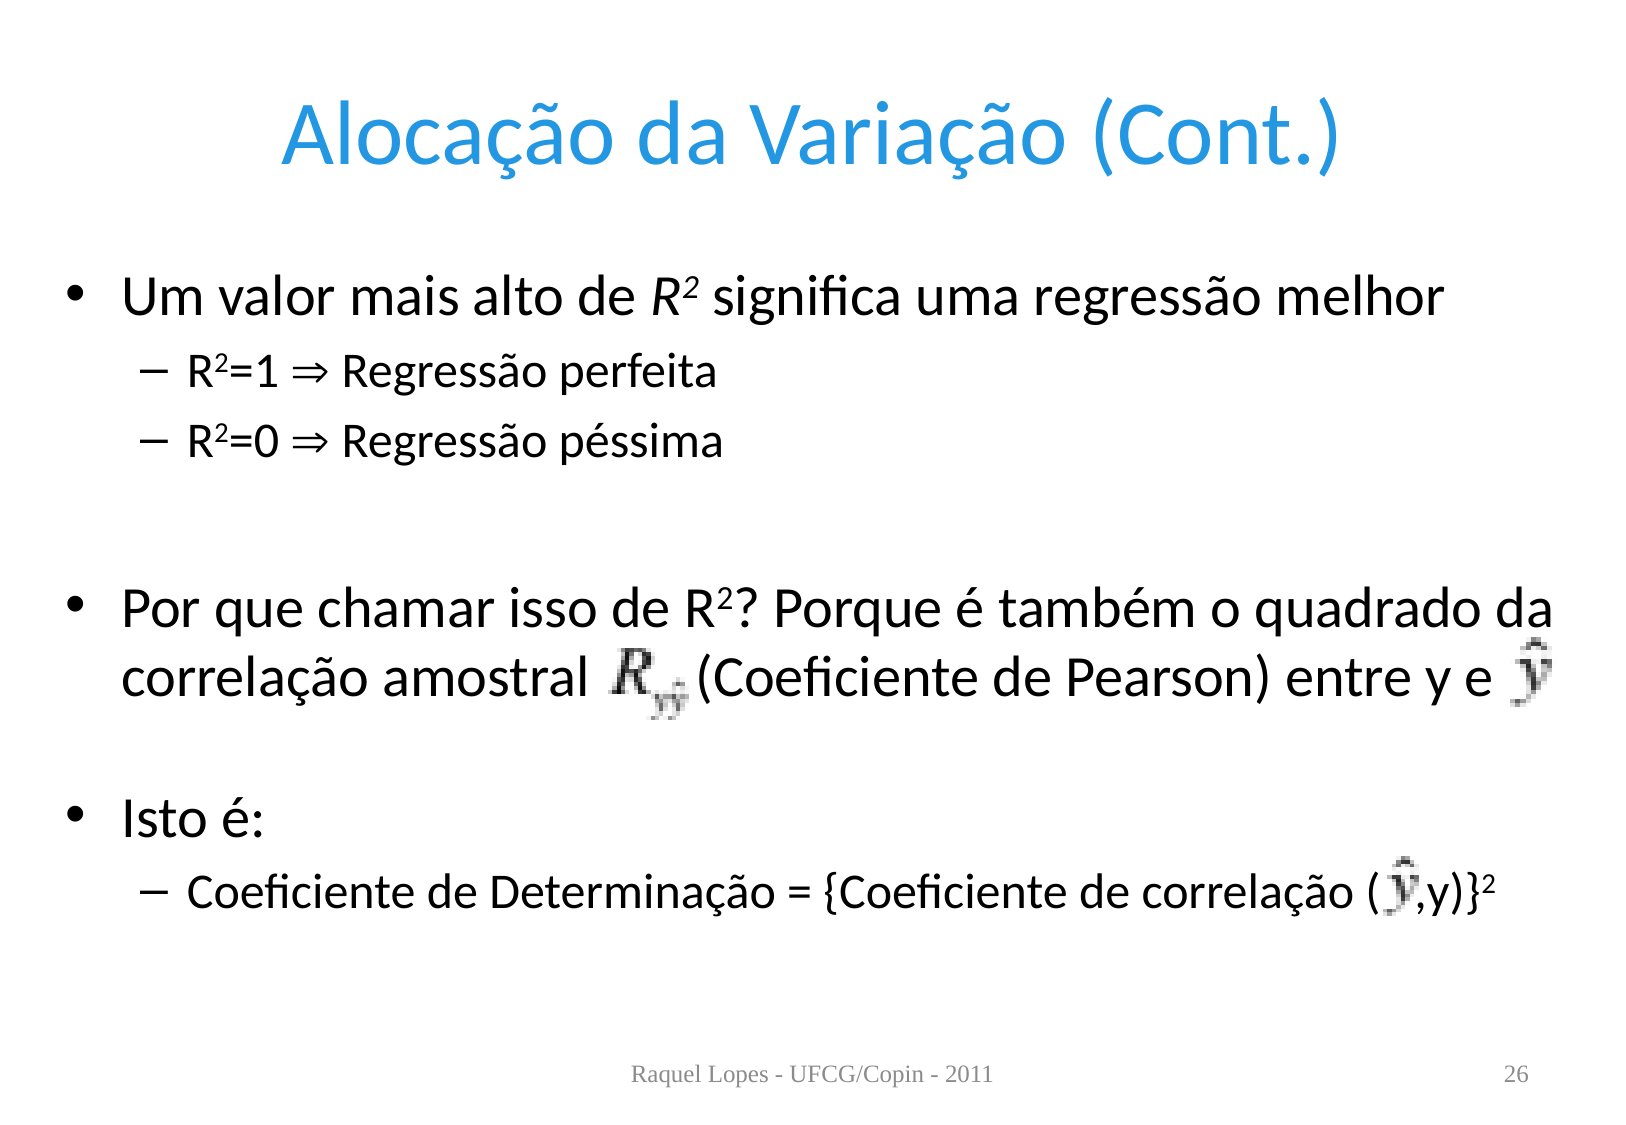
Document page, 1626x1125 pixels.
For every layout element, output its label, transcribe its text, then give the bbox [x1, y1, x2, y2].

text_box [1374, 849, 1429, 921]
footer Raquel Lopes - UFCG/Copin - 2011 [555, 1042, 1070, 1103]
title Alocação da Variação (Cont.) [81, 43, 1544, 213]
list Um valor mais alto de R2 significa uma regressão melhor R2=1  Regressão perfeita R2=0  Regressão péssima Por que chamar isso de R2? Porque é também o quadrado da correlação amostral (Coeficiente de Pearson) entre y e Isto é: Coeficiente de Determinação = {Coeficiente de correlação ( ,y)}2 [50, 249, 1588, 988]
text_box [1499, 628, 1563, 713]
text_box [599, 630, 694, 726]
slide_number 26 [1164, 1042, 1544, 1103]
